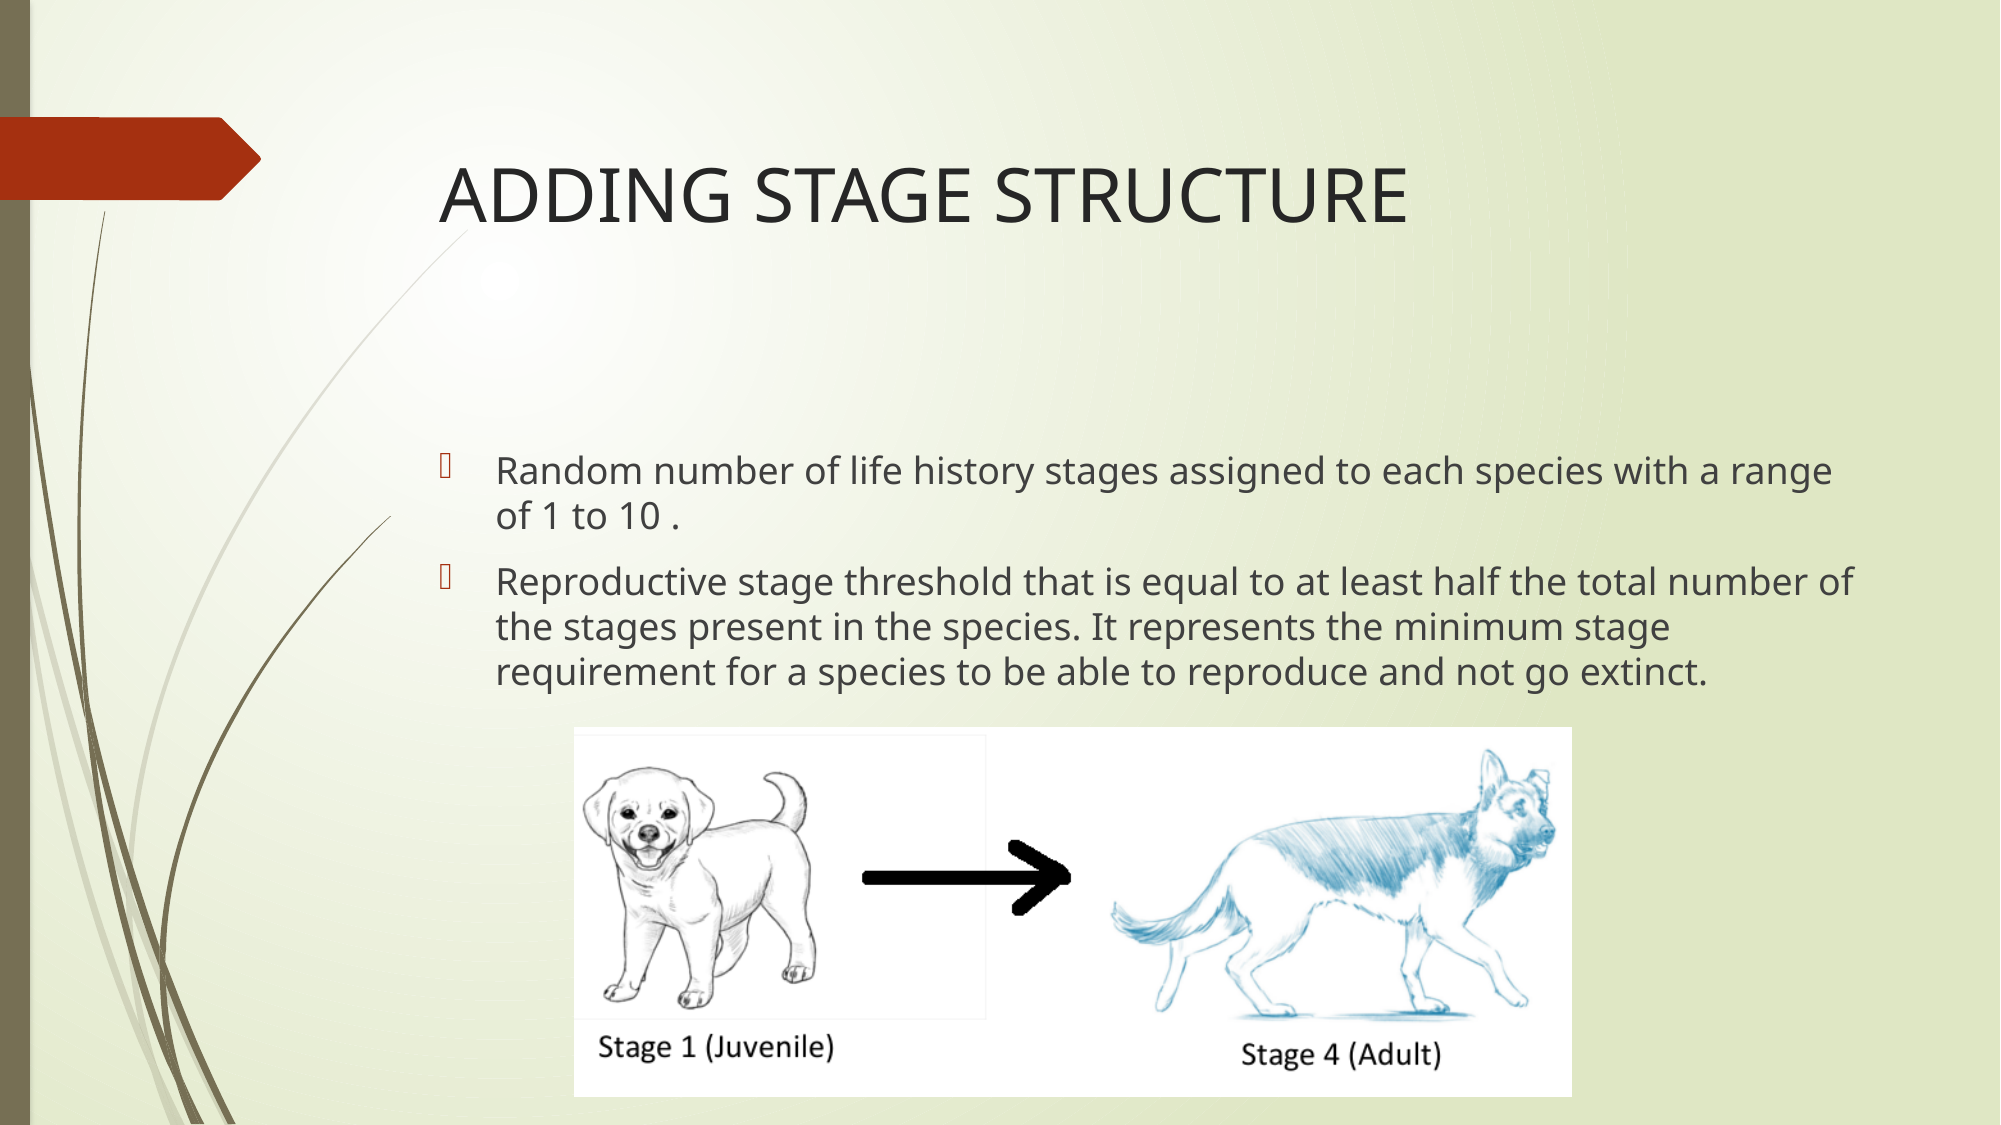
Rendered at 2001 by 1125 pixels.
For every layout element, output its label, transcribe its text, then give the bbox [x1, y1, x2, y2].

list Random number of life history stages assigned to each species with a range of 1 to 10 . Reproductive stage threshold that is equal to at least half the total number of the stages present in the species. It represents the minimum stage requirement for a species to be able to reproduce and not go extinct. [424, 439, 1887, 1060]
picture [574, 727, 1573, 1097]
title ADDING STAGE STRUCTURE [424, 139, 1887, 350]
